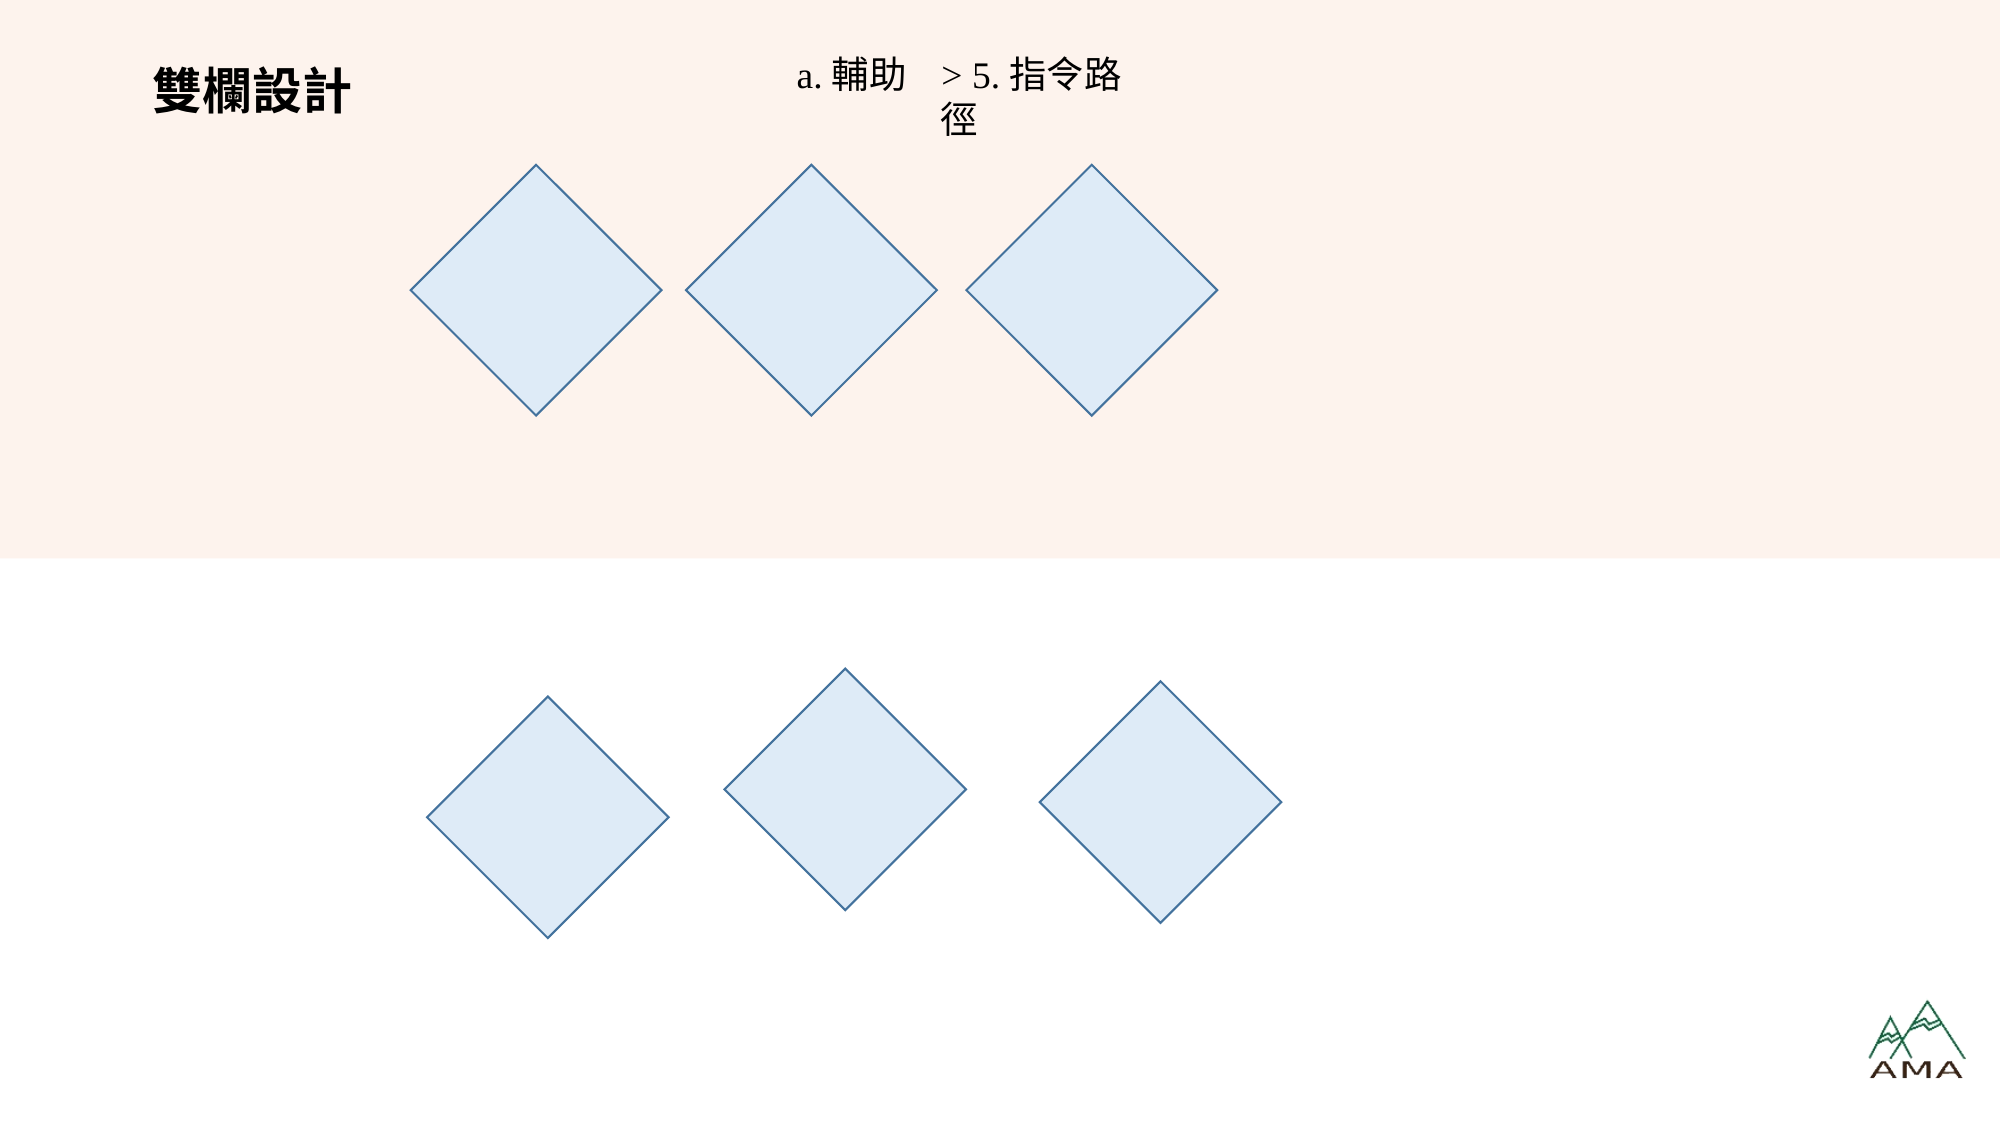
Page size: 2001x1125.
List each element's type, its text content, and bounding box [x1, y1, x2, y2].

text_box [723, 667, 968, 912]
text_box [409, 163, 663, 418]
text_box a.輔助 > 5.指令路徑 [759, 61, 1160, 131]
text_box [684, 163, 939, 418]
text_box [425, 695, 671, 940]
text_box [1038, 679, 1283, 925]
title 雙欄設計 [137, 59, 1863, 127]
text_box [964, 163, 1219, 418]
picture [1857, 987, 1974, 1092]
